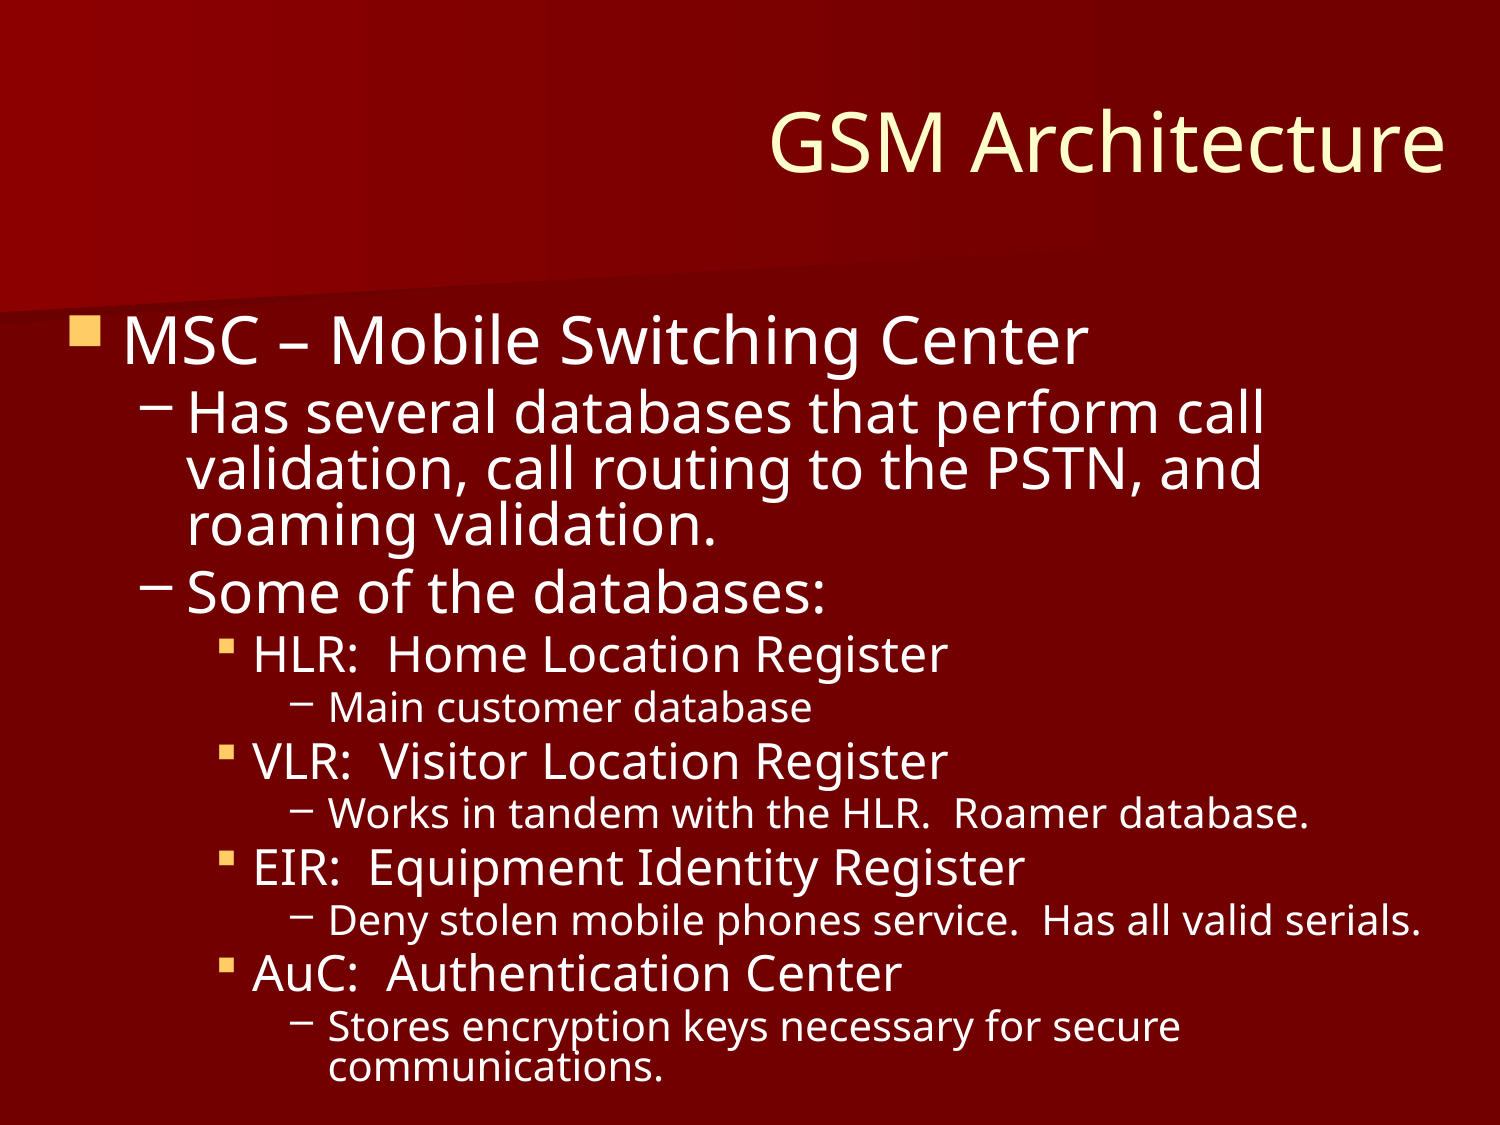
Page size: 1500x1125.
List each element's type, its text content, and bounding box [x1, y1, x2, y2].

list MSC – Mobile Switching Center Has several databases that perform call validation, call routing to the PSTN, and roaming validation. Some of the databases: HLR: Home Location Register Main customer database VLR: Visitor Location Register Works in tandem with the HLR. Roamer database. EIR: Equipment Identity Register Deny stolen mobile phones service. Has all valid serials. AuC: Authentication Center Stores encryption keys necessary for secure communications. [49, 212, 1500, 1088]
title GSM Architecture [74, 44, 1476, 212]
